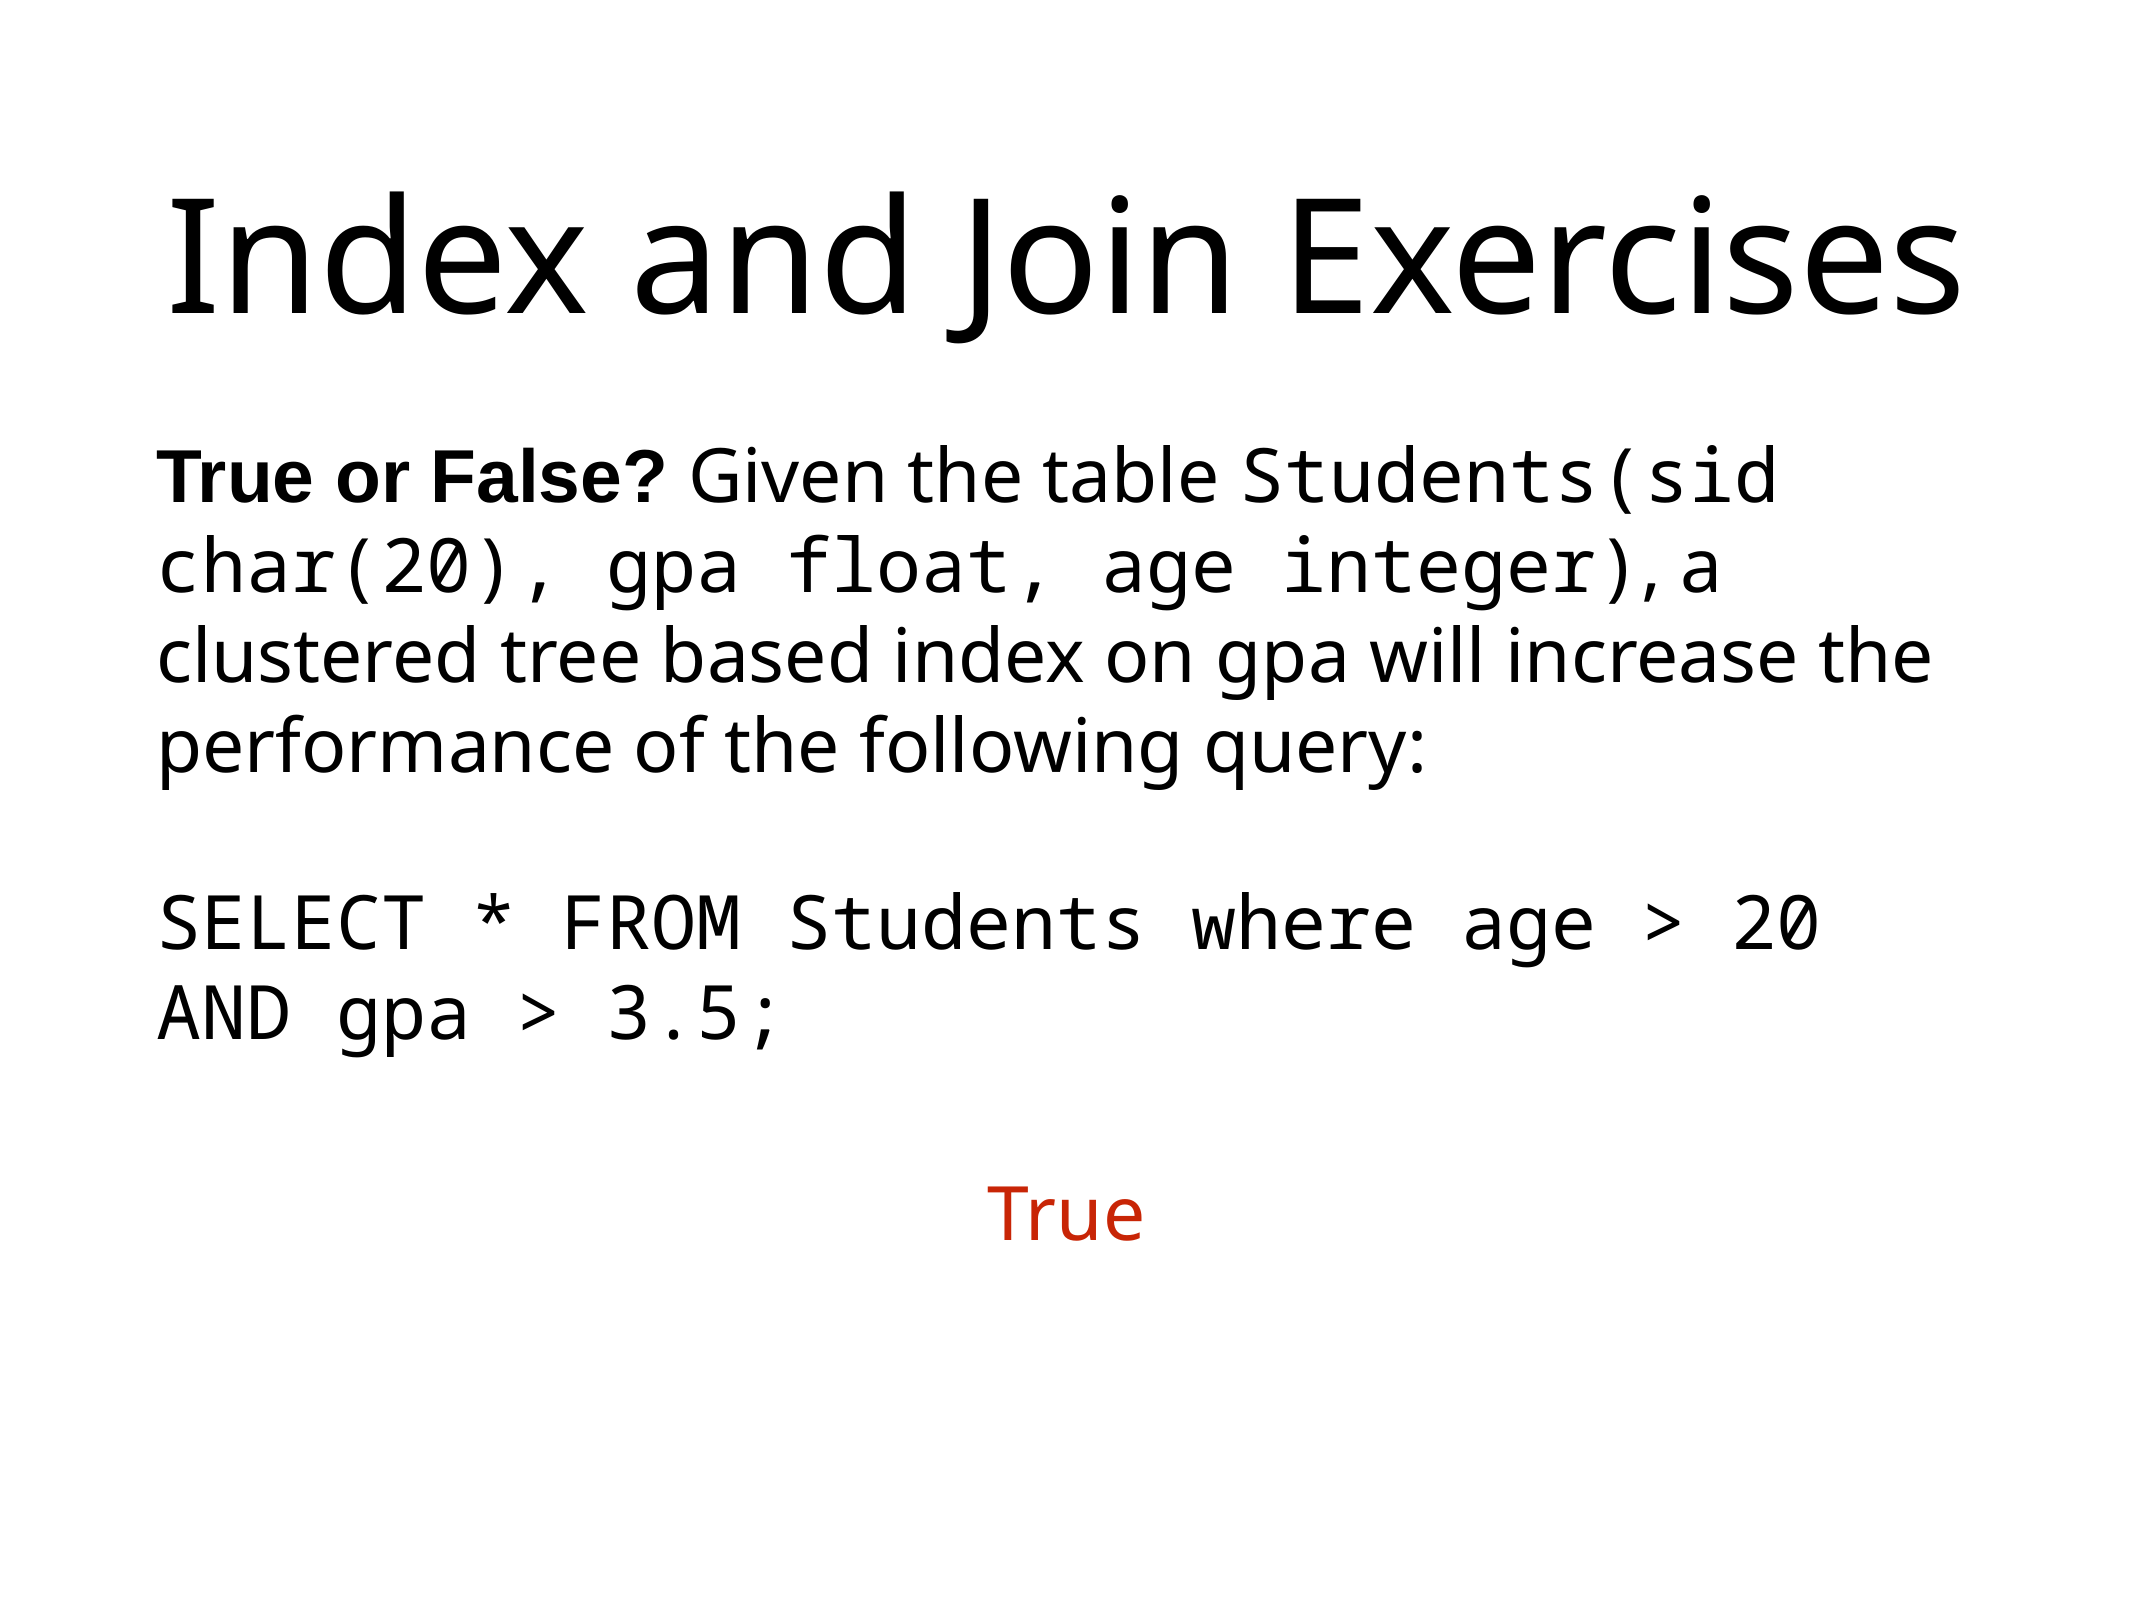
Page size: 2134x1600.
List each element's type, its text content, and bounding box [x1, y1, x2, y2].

text_box True [979, 1157, 1154, 1264]
list True or False? Given the table Students(sid char(20), gpa float, age integer), a clustered tree based index on gpa will increase the performance of the following query: SELECT * FROM Students where age > 20 AND gpa > 3.5; [155, 426, 1978, 1459]
title Index and Join Exercises [155, 72, 1978, 426]
